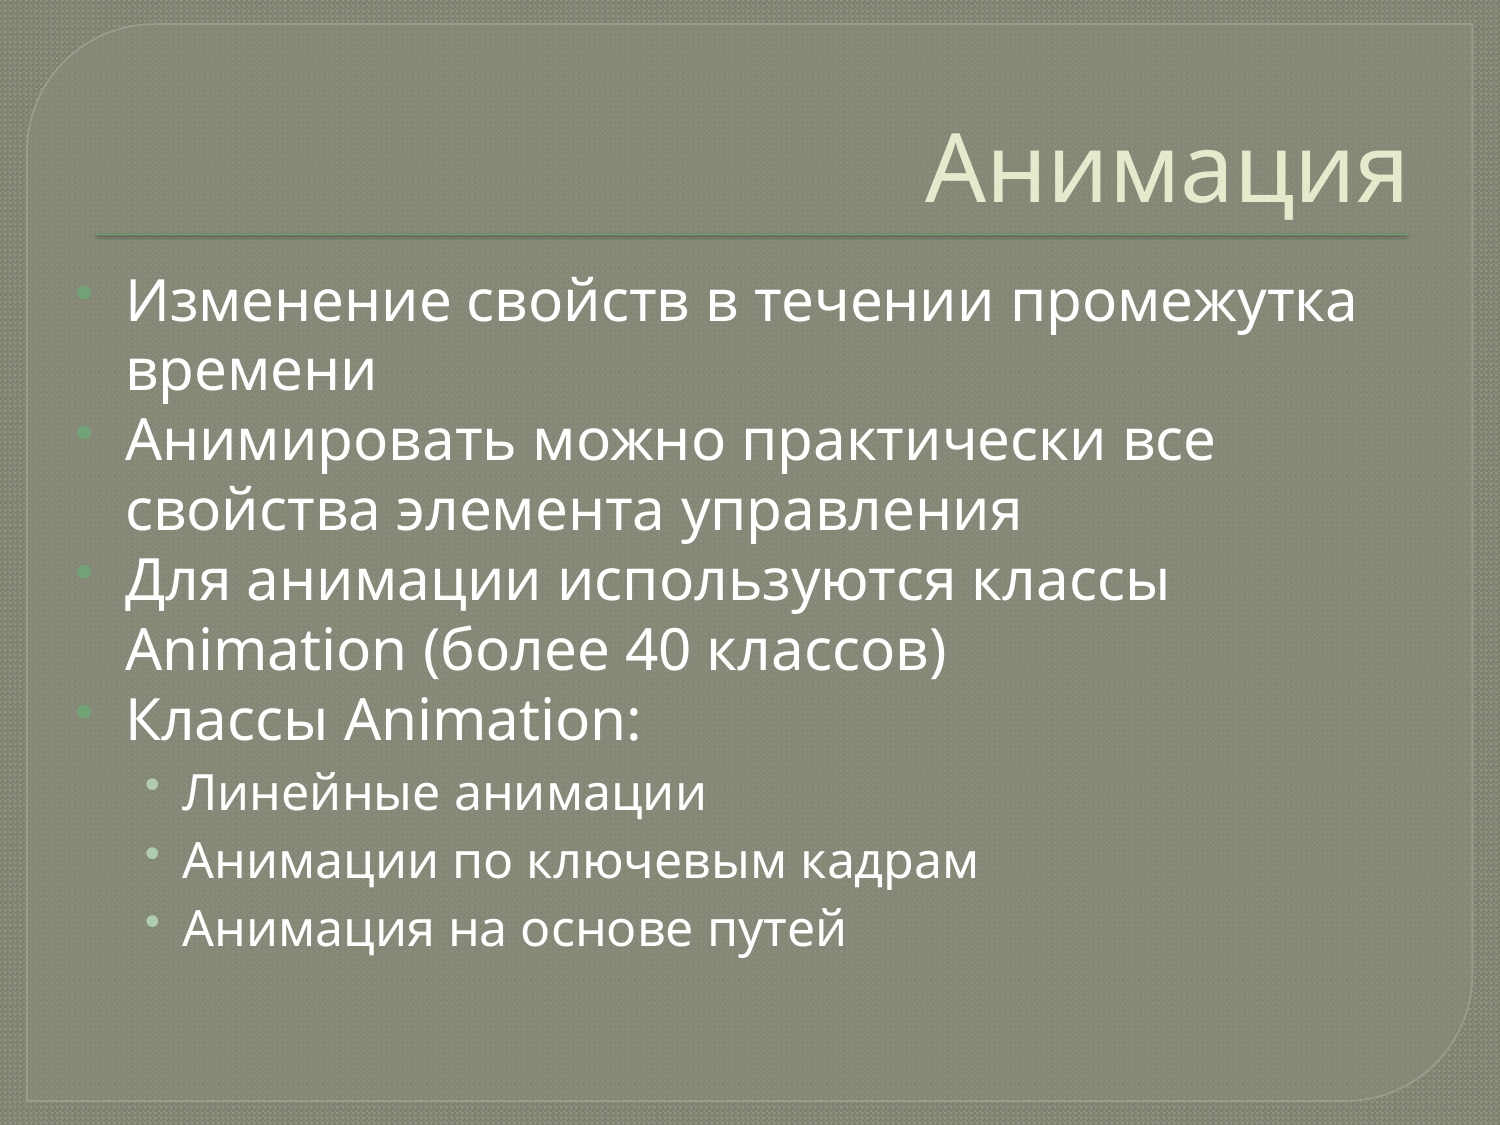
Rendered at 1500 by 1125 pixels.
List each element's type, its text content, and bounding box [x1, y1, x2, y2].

title Анимация [75, 41, 1425, 230]
list Изменение свойств в течении промежутка времени Анимировать можно практически все свойства элемента управления Для анимации используются классы Animation (более 40 классов) Классы Animation: Линейные анимации Анимации по ключевым кадрам Анимация на основе путей [62, 255, 1443, 1083]
